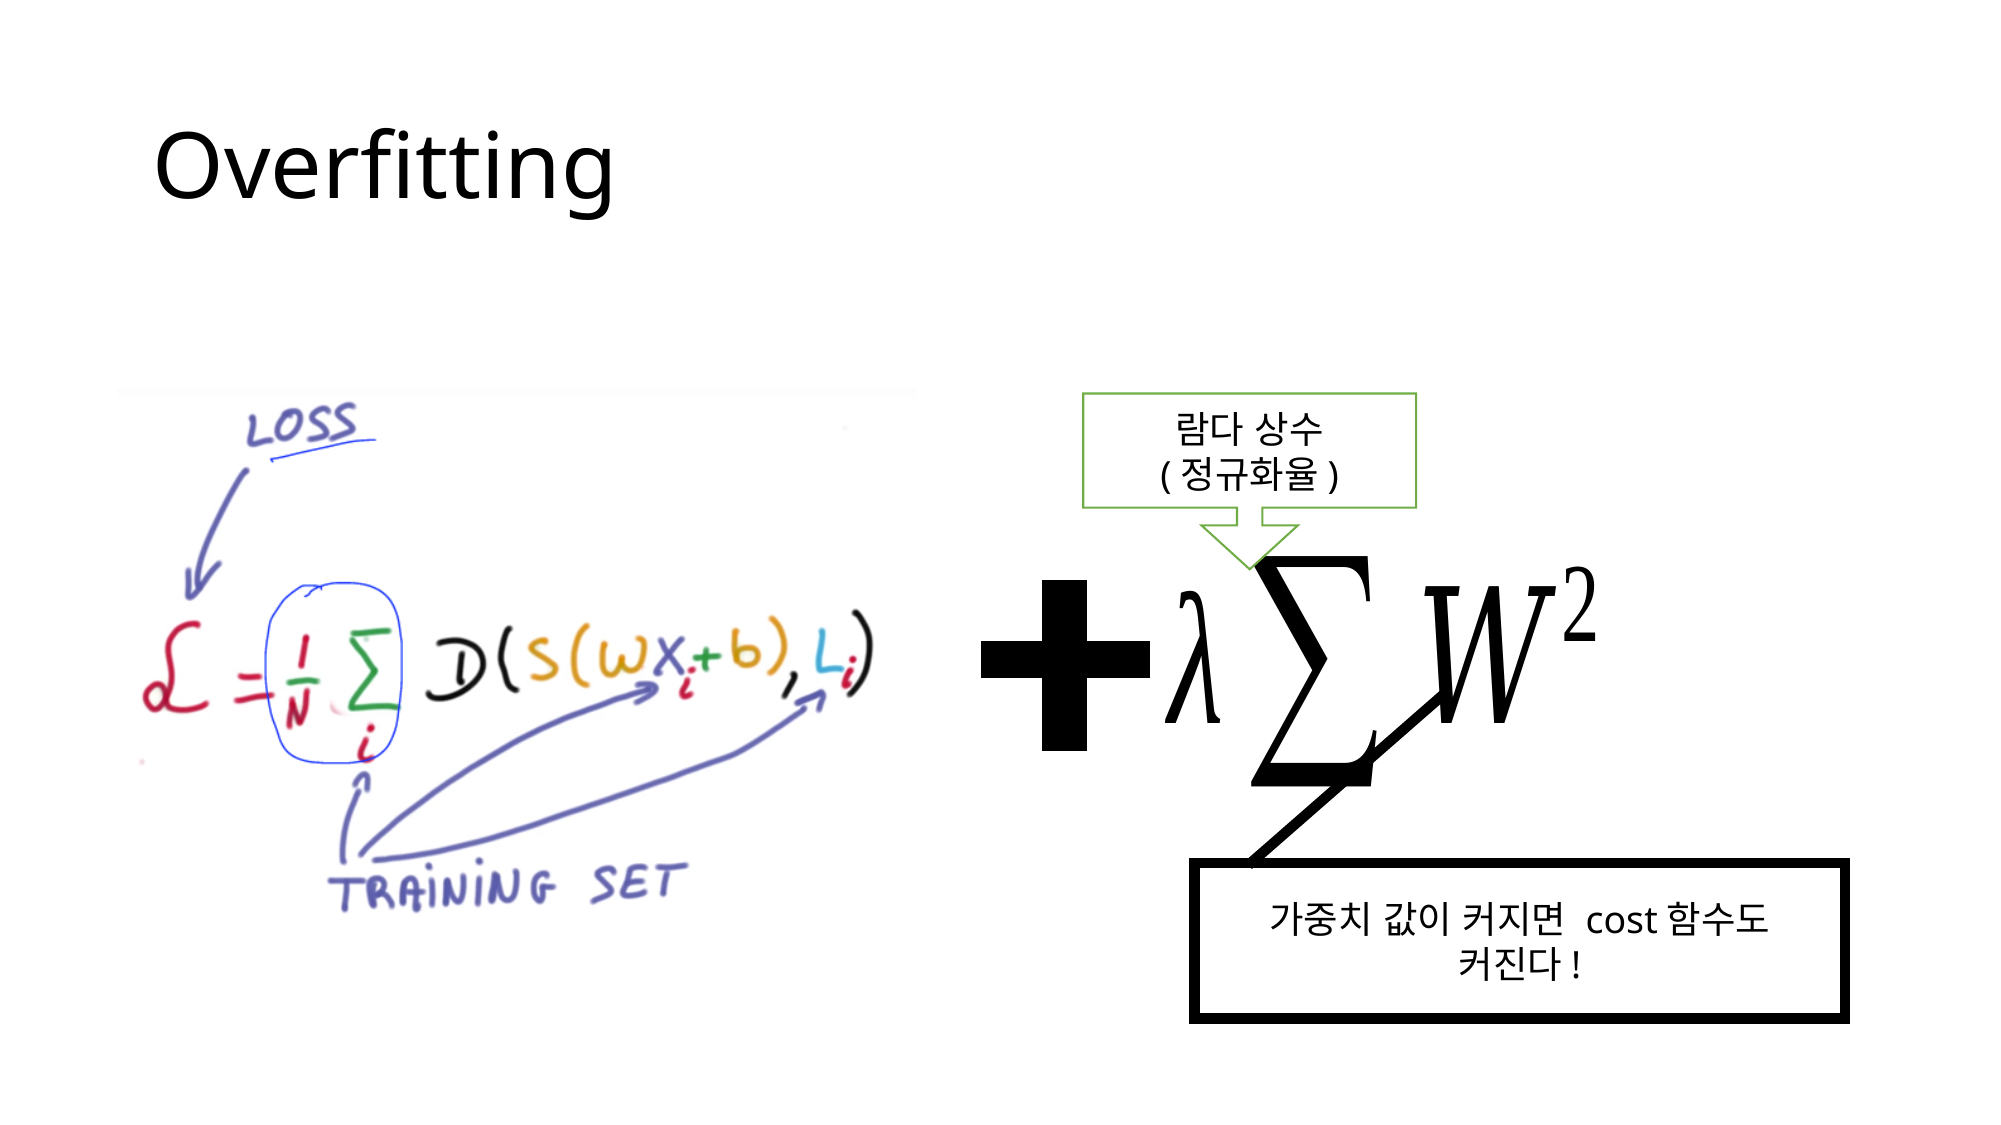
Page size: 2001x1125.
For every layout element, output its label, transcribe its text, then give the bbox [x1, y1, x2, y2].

text_box 가중치 값이 커지면 cost함수도 커진다! [1193, 692, 1846, 1020]
text_box [981, 580, 1150, 751]
picture [116, 386, 917, 945]
text_box 람다 상수 (정규화율) [1082, 392, 1418, 571]
title Overfitting [137, 59, 1863, 278]
